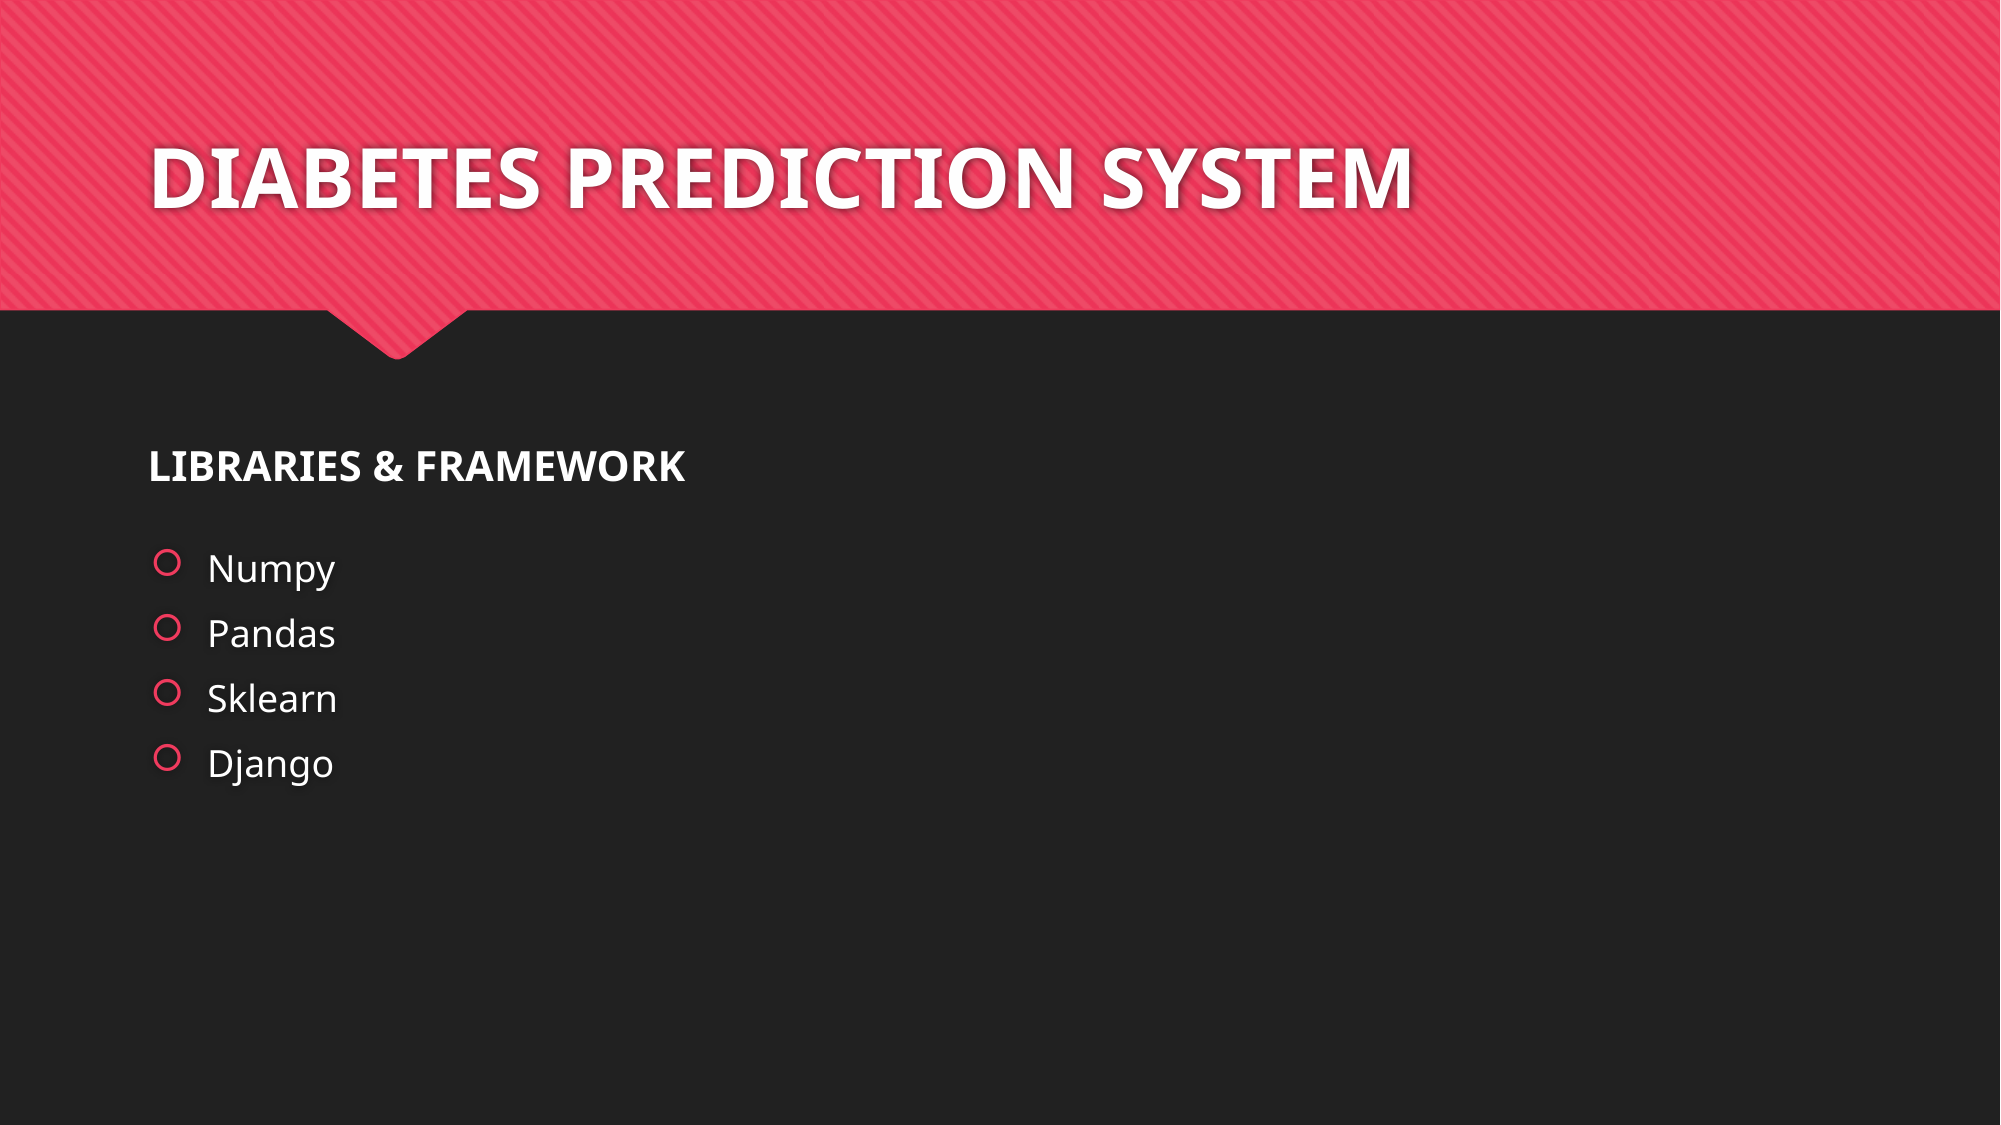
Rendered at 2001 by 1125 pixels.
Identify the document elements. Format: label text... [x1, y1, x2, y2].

list Numpy Pandas Sklearn Django [135, 533, 1868, 797]
text_box LIBRARIES & FRAMEWORK [132, 432, 712, 498]
title DIABETES PREDICTION SYSTEM [132, 73, 1868, 233]
